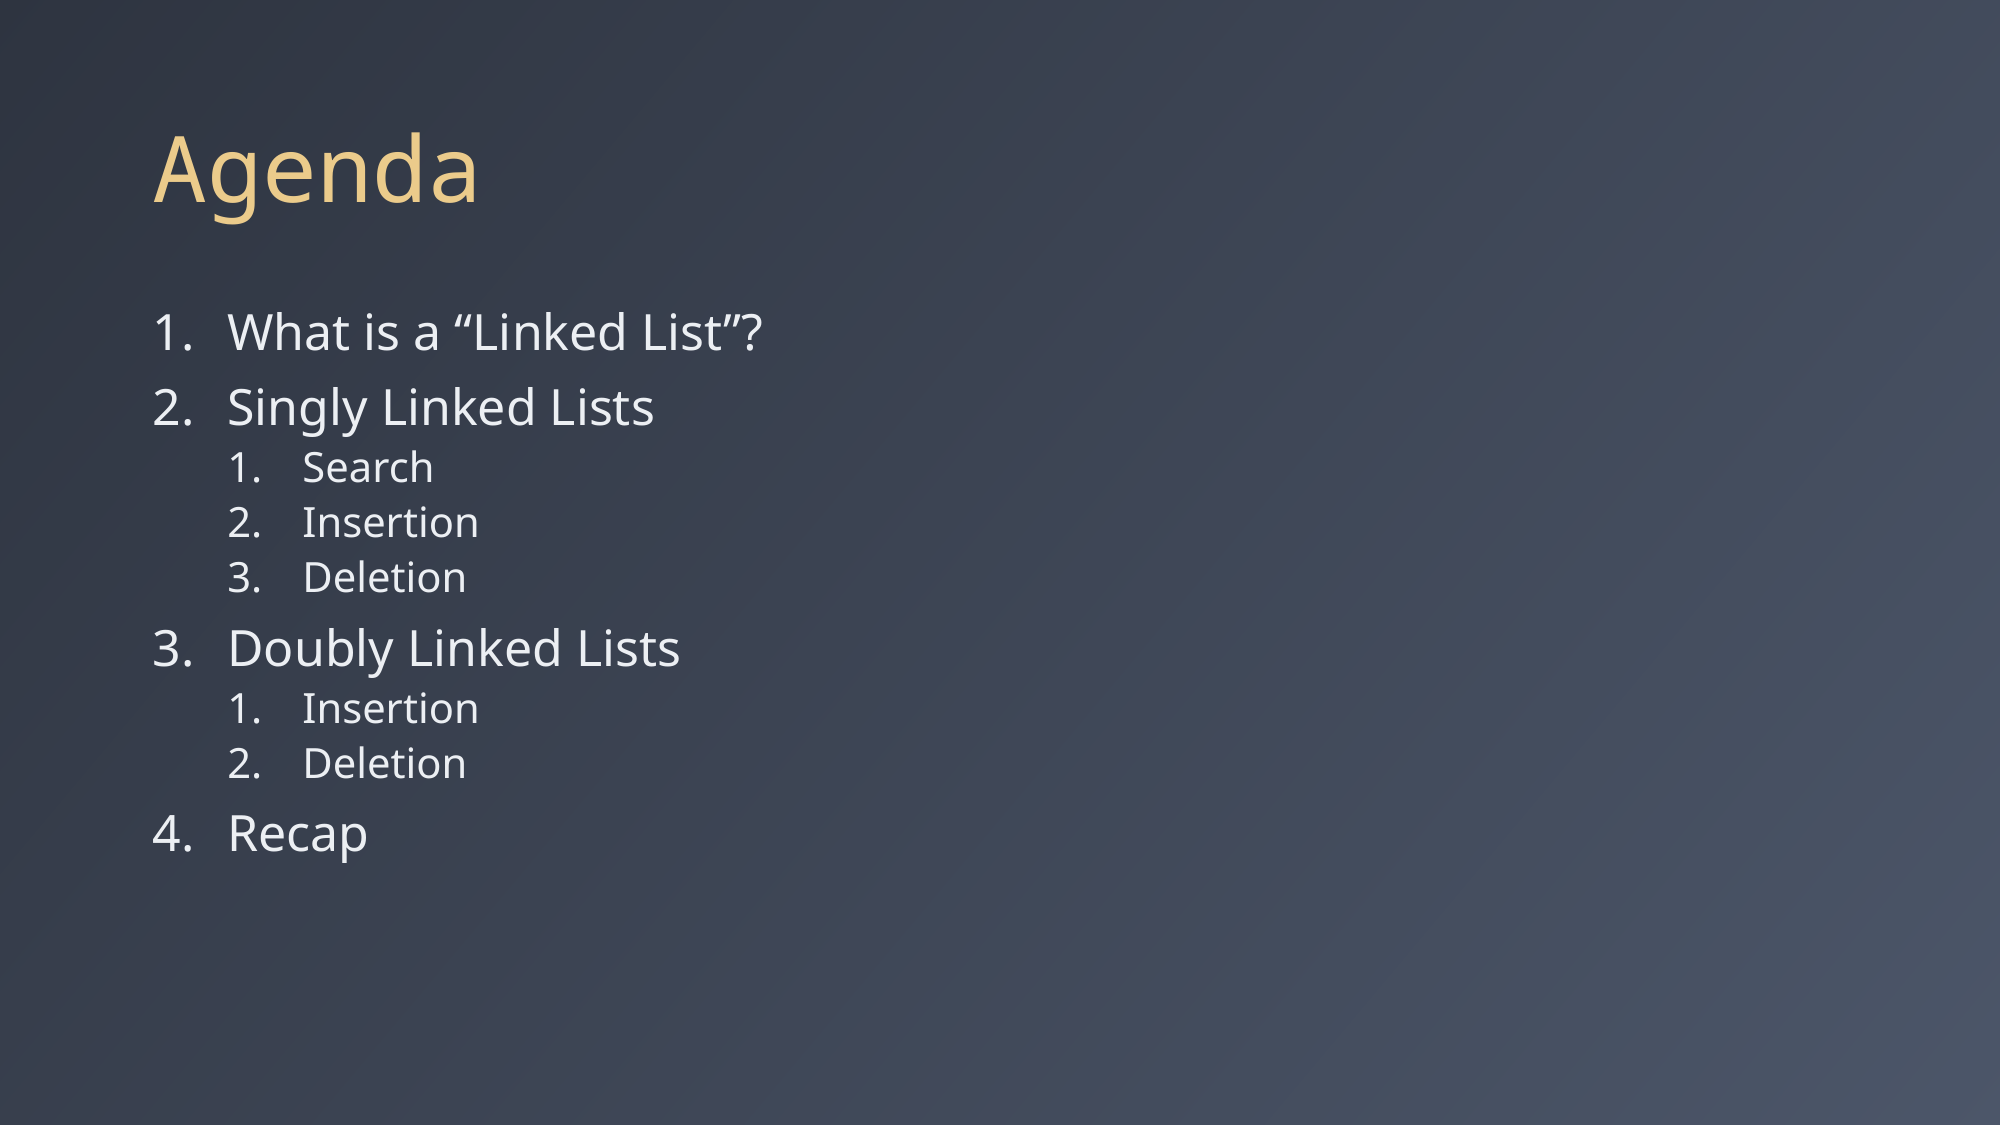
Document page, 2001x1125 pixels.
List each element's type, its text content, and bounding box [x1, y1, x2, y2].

title Agenda [137, 26, 1863, 230]
list What is a “Linked List”? Singly Linked Lists Search Insertion Deletion Doubly Linked Lists Insertion Deletion Recap [137, 299, 1863, 1014]
